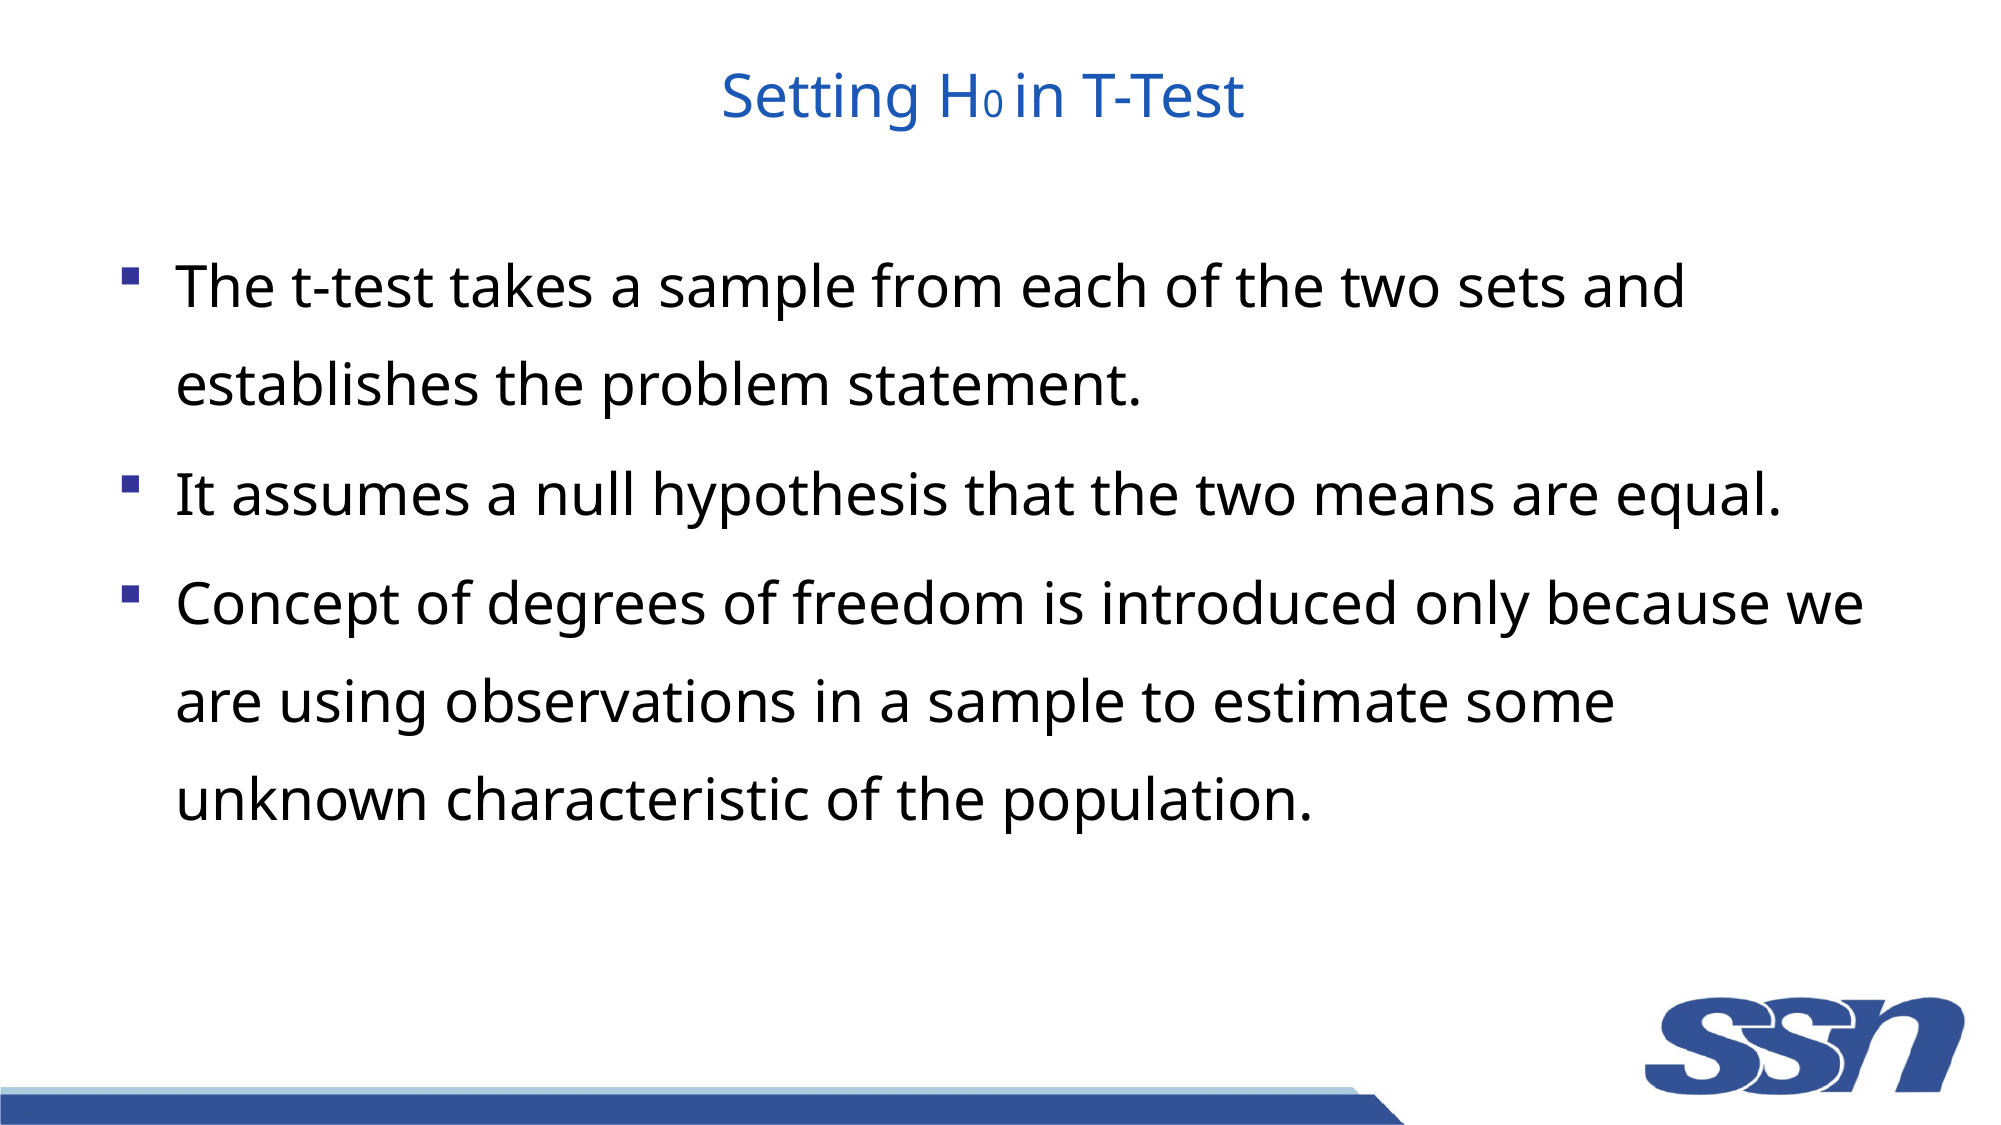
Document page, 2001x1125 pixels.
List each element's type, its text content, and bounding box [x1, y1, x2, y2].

title Setting H0 in T-Test [83, 37, 1884, 150]
list The t-test takes a sample from each of the two sets and establishes the problem statement. It assumes a null hypothesis that the two means are equal. Concept of degrees of freedom is introduced only because we are using observations in a sample to estimate some unknown characteristic of the population. [99, 212, 1900, 1005]
picture [0, 962, 1467, 1125]
picture [1625, 986, 1992, 1125]
